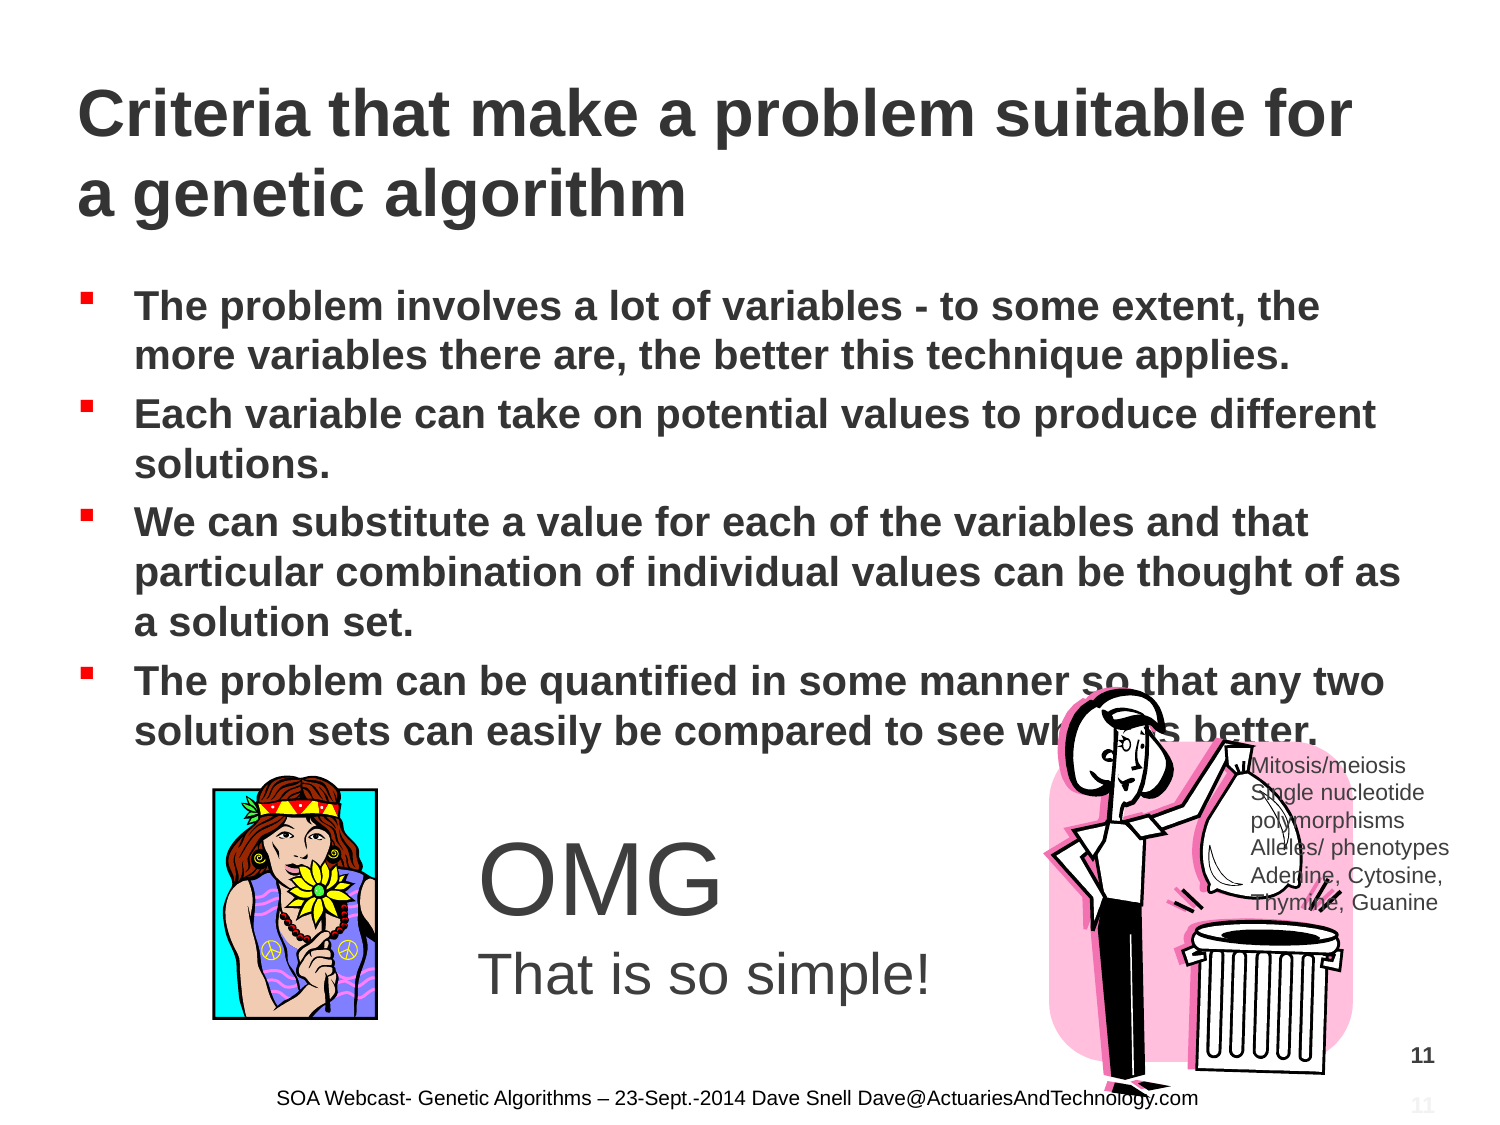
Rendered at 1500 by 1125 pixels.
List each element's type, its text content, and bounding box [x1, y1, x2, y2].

text_box OMG That is so simple! [462, 803, 1000, 1014]
picture [212, 774, 378, 1020]
title Criteria that make a problem suitable for a genetic algorithm [62, 62, 1425, 212]
text_box Mitosis/meiosis Single nucleotide polymorphisms Alleles/ phenotypes Adenine, Cytosine, Thymine, Guanine [1358, 743, 1500, 923]
picture [1037, 684, 1353, 1098]
list The problem involves a lot of variables - to some extent, the more variables there are, the better this technique applies. Each variable can take on potential values to produce different solutions. We can substitute a value for each of the variables and that particular combination of individual values can be thought of as a solution set. The problem can be quantified in some manner so that any two solution sets can easily be compared to see which is better. [62, 212, 1425, 1025]
